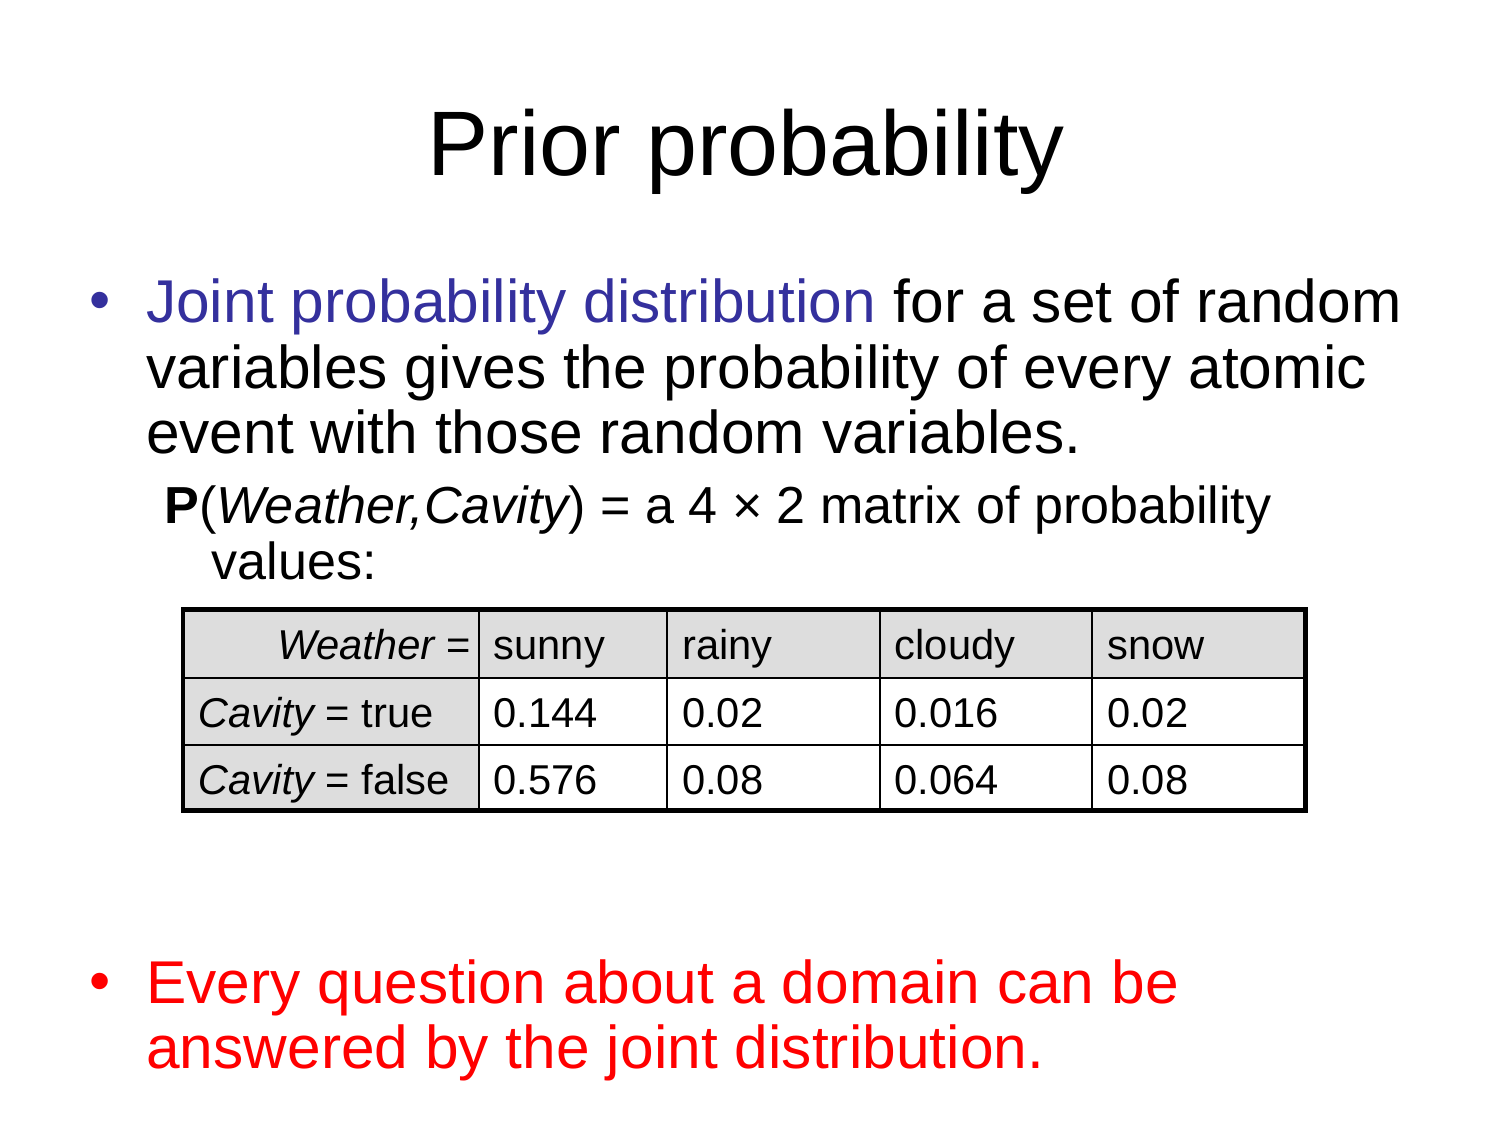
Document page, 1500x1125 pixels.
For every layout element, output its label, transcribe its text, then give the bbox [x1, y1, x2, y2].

list Joint probability distribution for a set of random variables gives the probability of every atomic event with those random variables. P(Weather,Cavity) = a 4 × 2 matrix of probability values: Every question about a domain can be answered by the joint distribution. [75, 263, 1425, 1125]
title Prior probability [75, 14, 1425, 263]
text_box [182, 609, 1306, 811]
